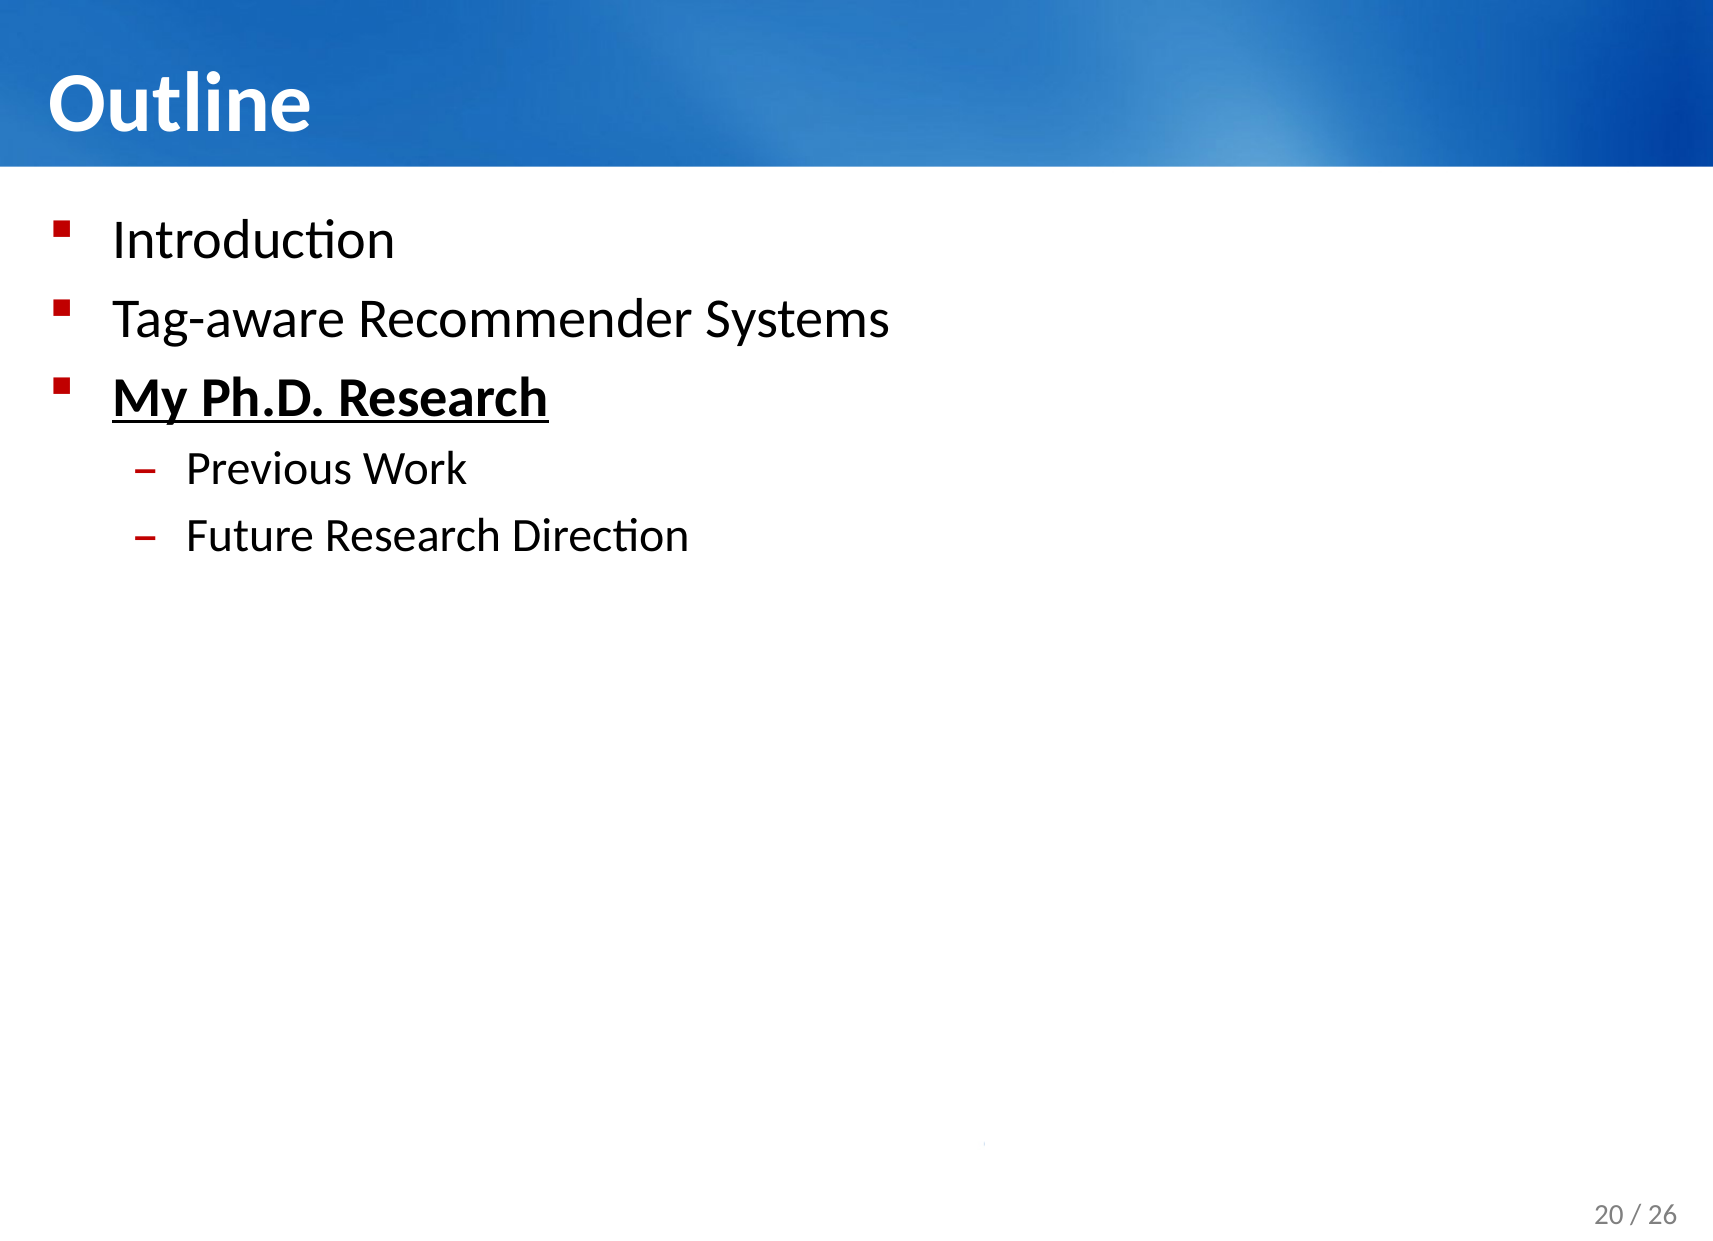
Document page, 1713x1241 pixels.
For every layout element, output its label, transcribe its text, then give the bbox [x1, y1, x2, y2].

slide_number 20 / 26 [1565, 1193, 1707, 1233]
title Outline [32, 25, 1681, 168]
picture [0, 0, 1713, 1241]
list Introduction Tag-aware Recommender Systems My Ph.D. Research Previous Work Future Research Direction [32, 193, 1681, 1176]
